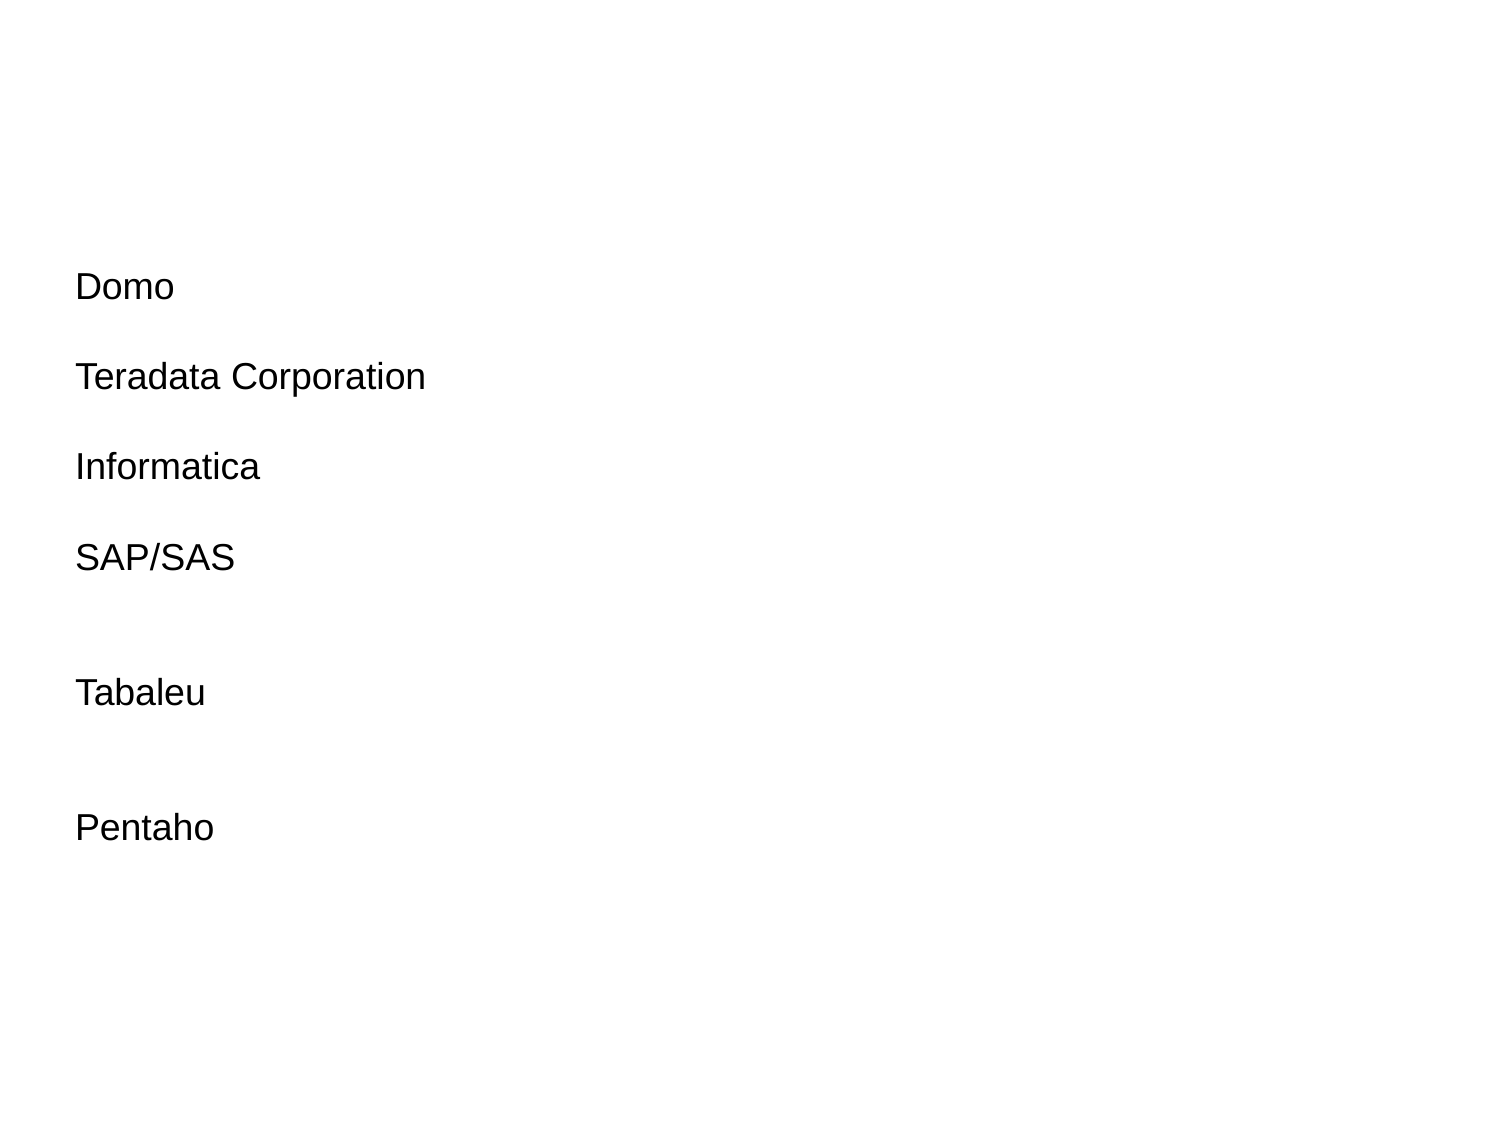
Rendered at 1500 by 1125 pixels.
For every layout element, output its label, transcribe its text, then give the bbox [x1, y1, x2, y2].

list Domo Teradata Corporation Informatica SAP/SAS Tabaleu Pentaho [75, 262, 1425, 1005]
